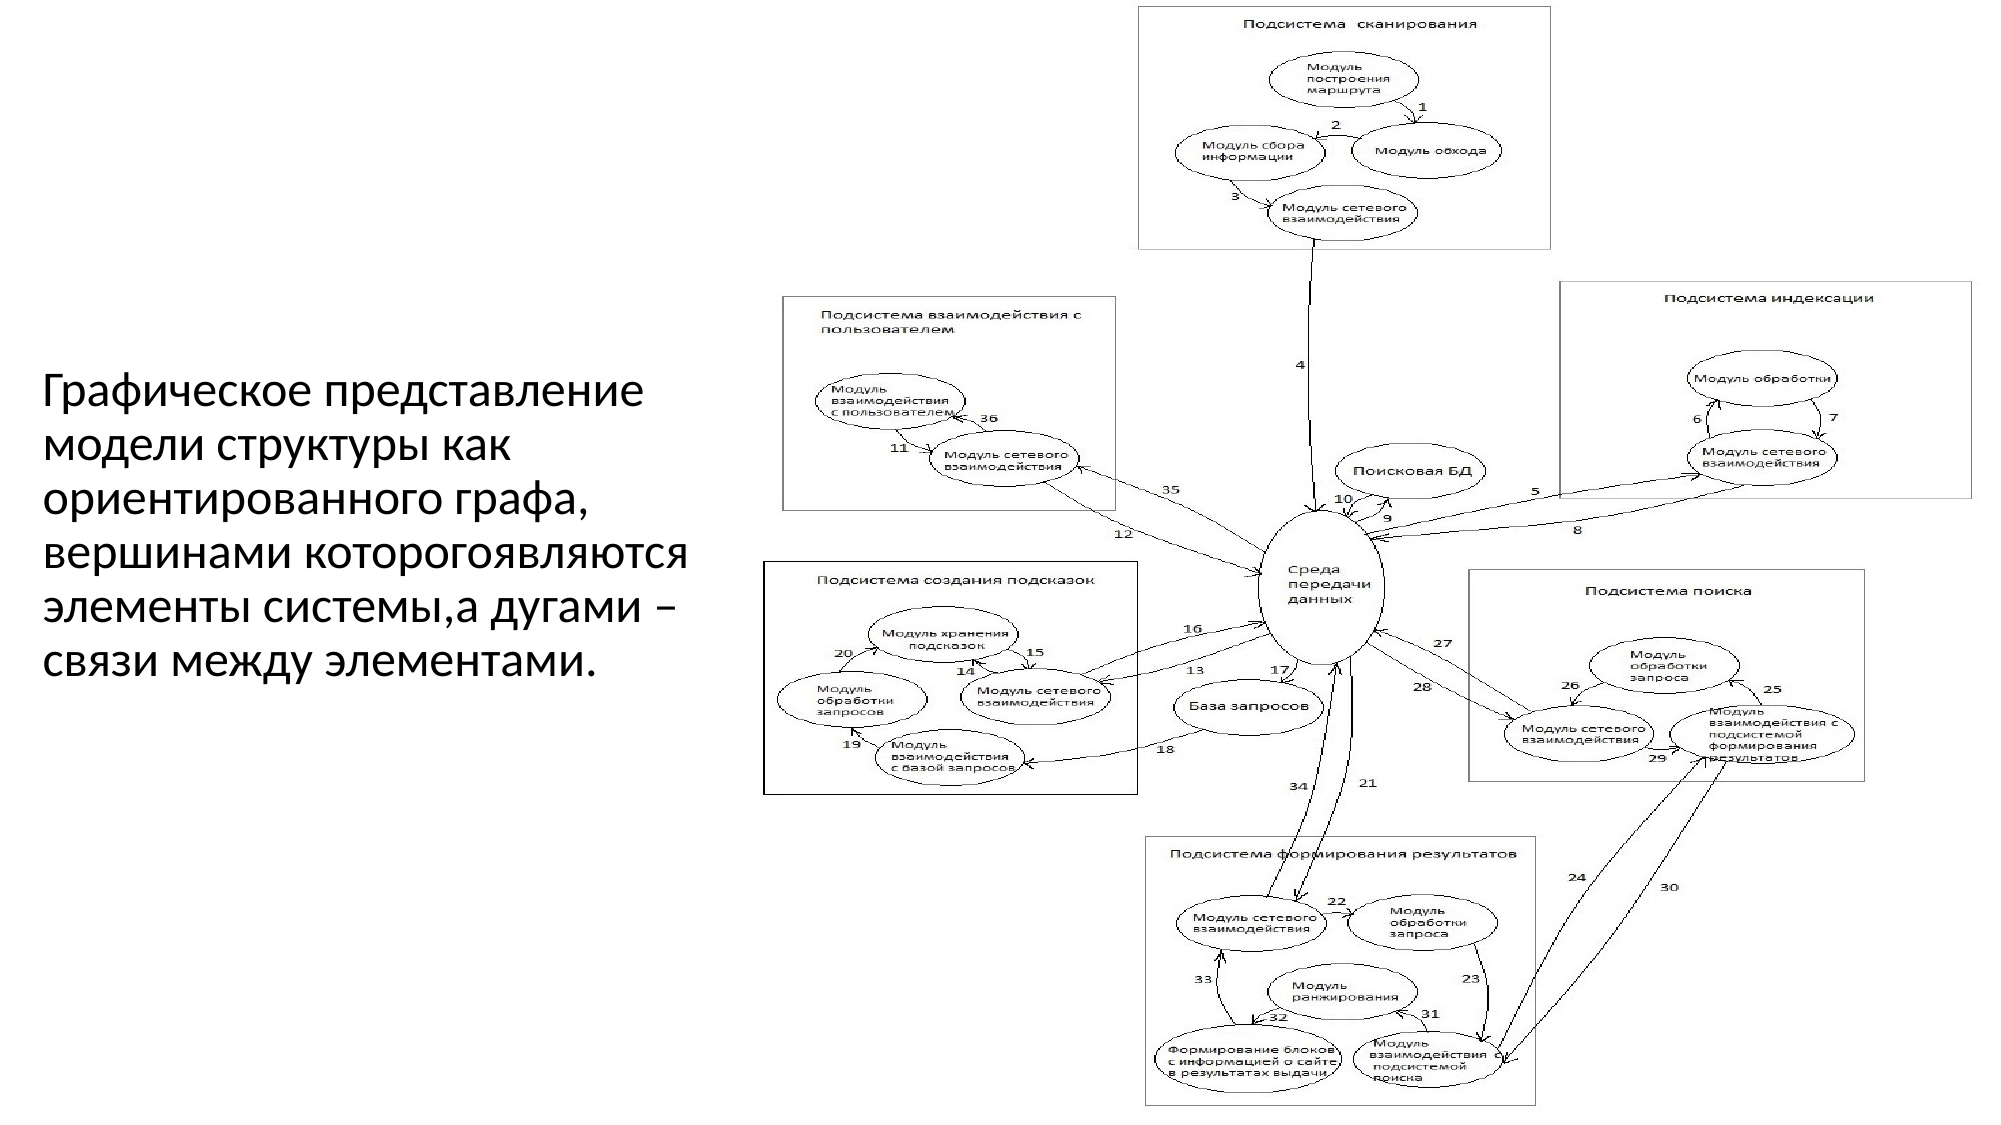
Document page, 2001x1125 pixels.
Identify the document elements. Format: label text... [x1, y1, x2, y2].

text_box Графическое представление модели структуры как ориентированного графа, вершинами которогоявляются элементы системы,а дугами – связи между элементами. [27, 355, 727, 770]
picture [727, 0, 2000, 1125]
